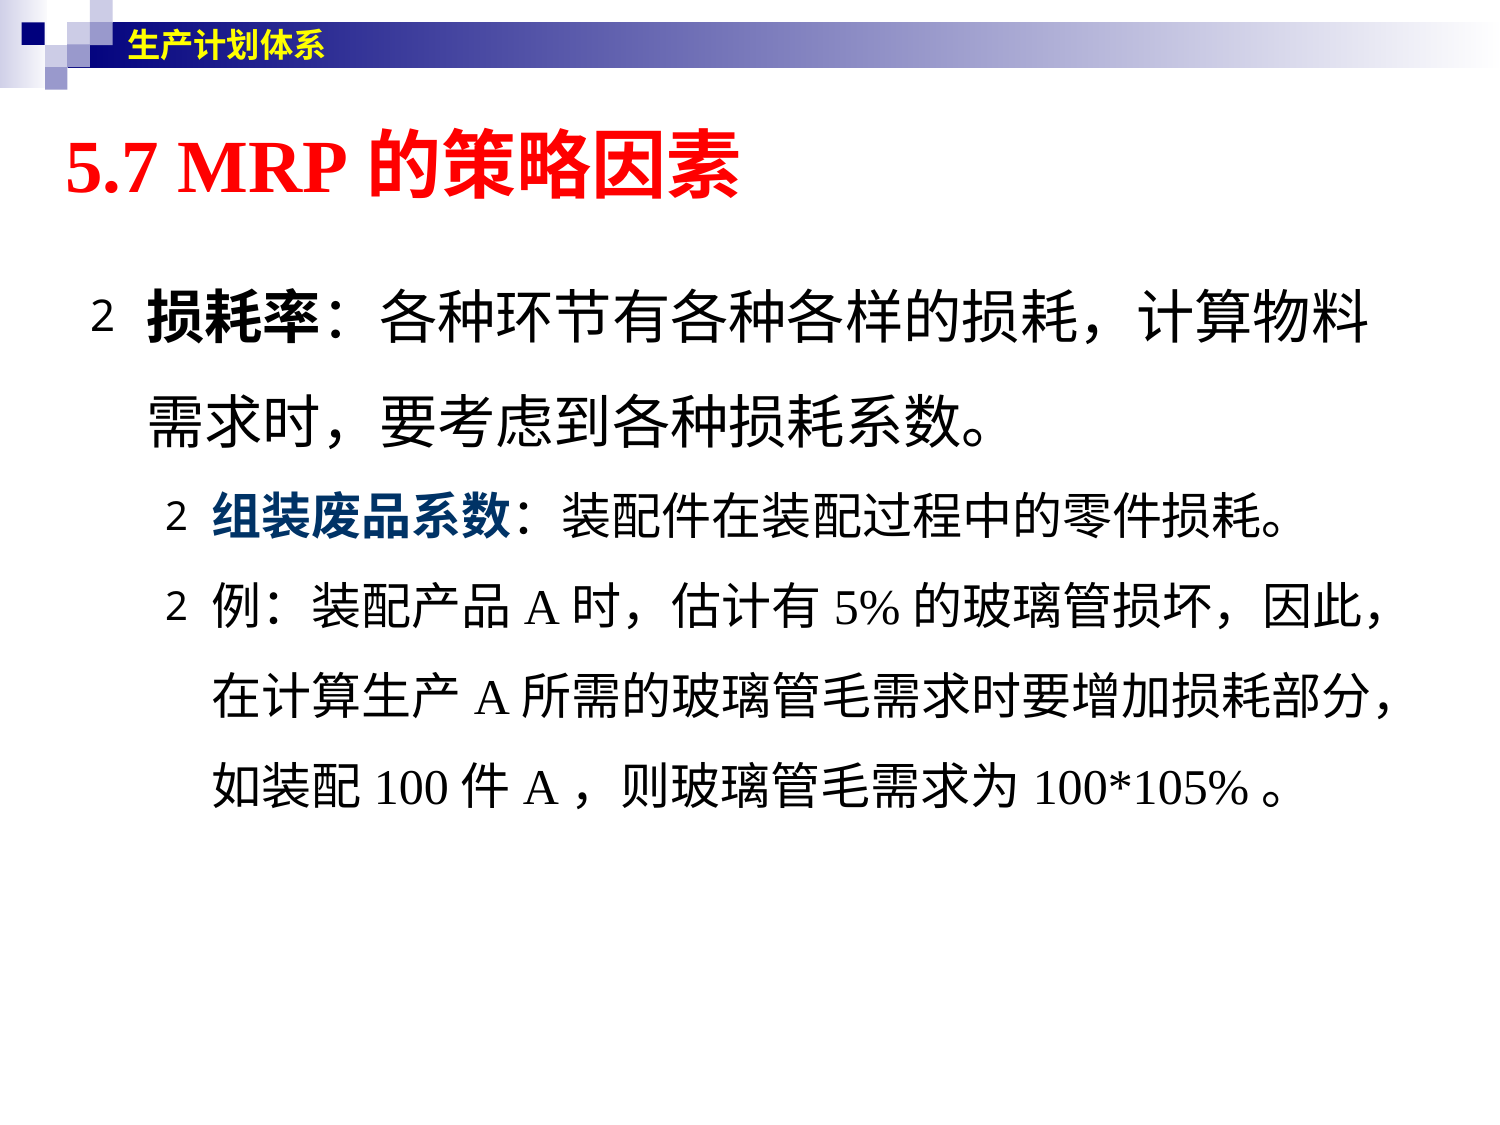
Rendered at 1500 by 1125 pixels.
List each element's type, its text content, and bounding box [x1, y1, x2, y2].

list 损耗率：各种环节有各种各样的损耗，计算物料需求时，要考虑到各种损耗系数。 组装废品系数：装配件在装配过程中的零件损耗。 例：装配产品A时，估计有5%的玻璃管损坏，因此，在计算生产A所需的玻璃管毛需求时要增加损耗部分，如装配100件A，则玻璃管毛需求为100*105%。 [75, 237, 1425, 1050]
title 5.7 MRP的策略因素 [50, 112, 1400, 213]
text_box 生产计划体系 [112, 0, 1438, 88]
